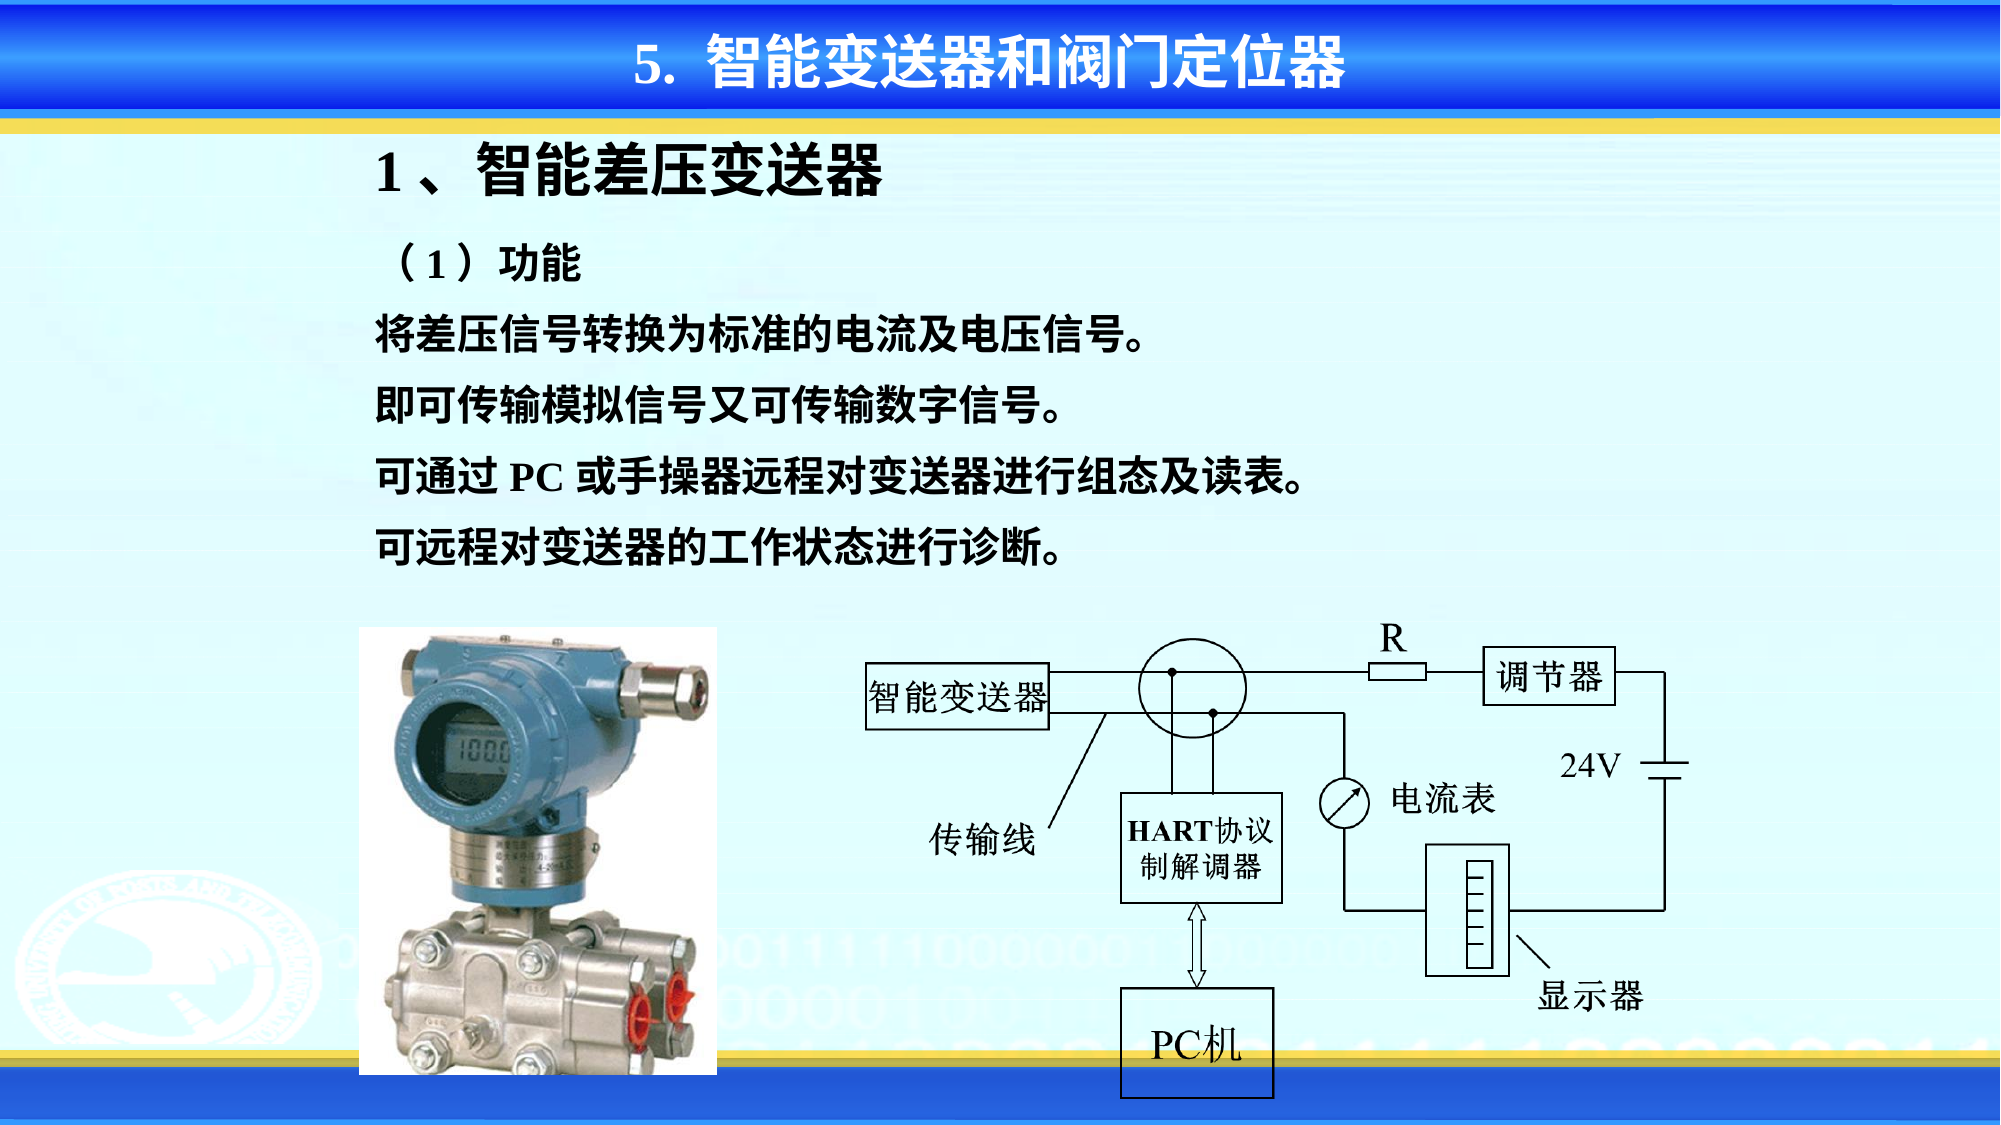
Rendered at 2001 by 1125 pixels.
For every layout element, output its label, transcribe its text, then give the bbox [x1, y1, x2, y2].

picture [0, 597, 2000, 1120]
text_box 5. 智能变送器和阀门定位器 [618, 17, 1362, 103]
text_box 1、智能差压变送器 [359, 125, 1162, 211]
text_box （1）功能 将差压信号转换为标准的电流及电压信号。 即可传输模拟信号又可传输数字信号。 可通过PC或手操器远程对变送器进行组态及读表。 可远程对变送器的工作状态进行诊断。 [359, 229, 1427, 579]
